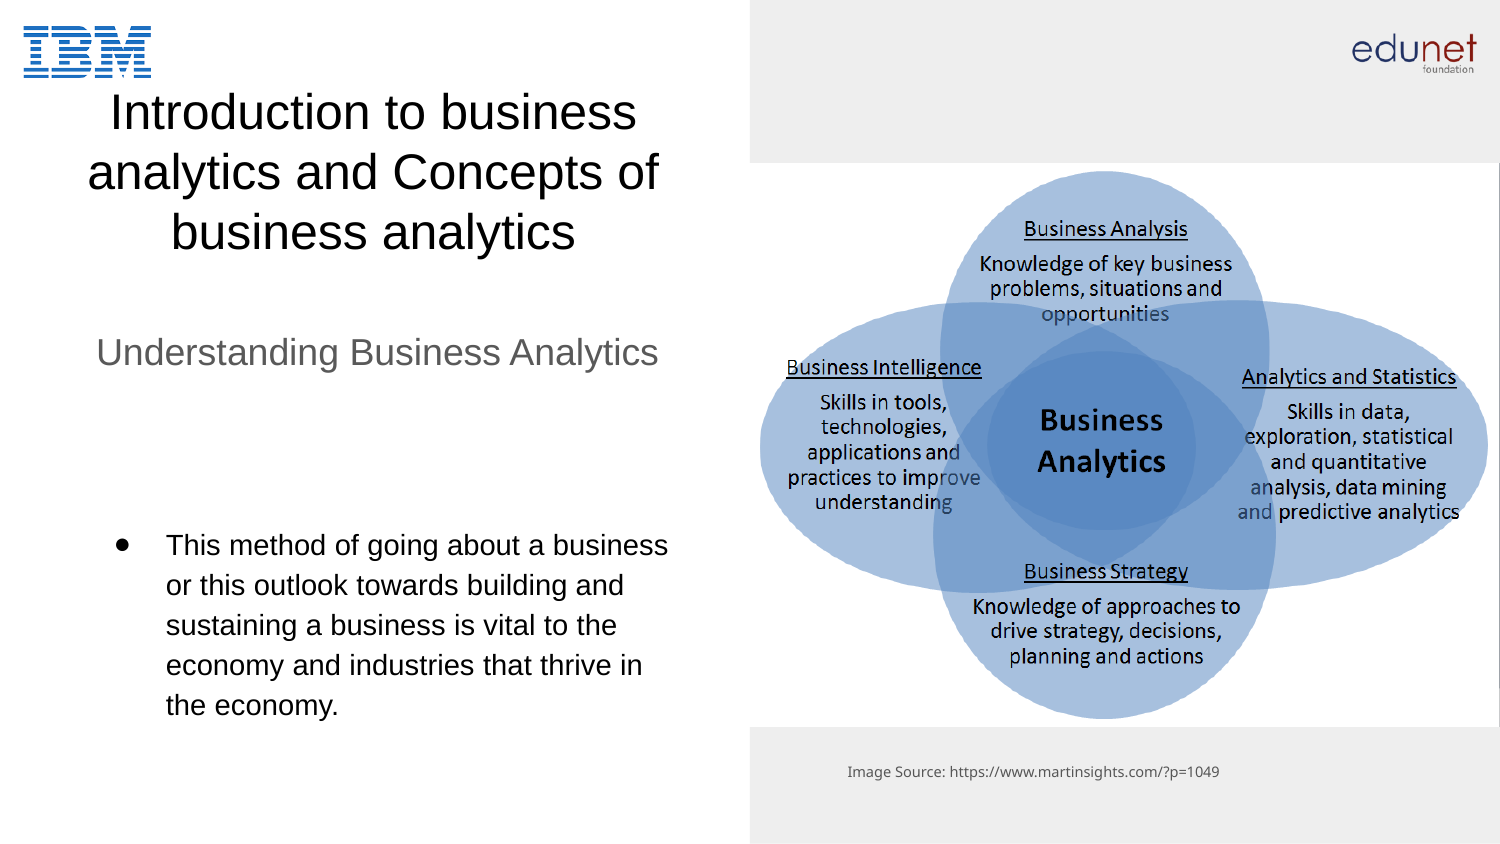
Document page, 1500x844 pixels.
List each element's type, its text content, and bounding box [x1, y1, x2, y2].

picture [747, 163, 1500, 728]
picture [0, 0, 559, 78]
picture [1350, 26, 1480, 78]
subtitle Understanding Business Analytics [41, 297, 706, 403]
list Image Source: https://www.martinsights.com/?p=1049 [832, 747, 1390, 812]
list This method of going about a business or this outlook towards building and sustaining a business is vital to the economy and industries that thrive in the economy. [75, 477, 706, 765]
title Introduction to business analytics and Concepts of business analytics [41, 117, 706, 223]
